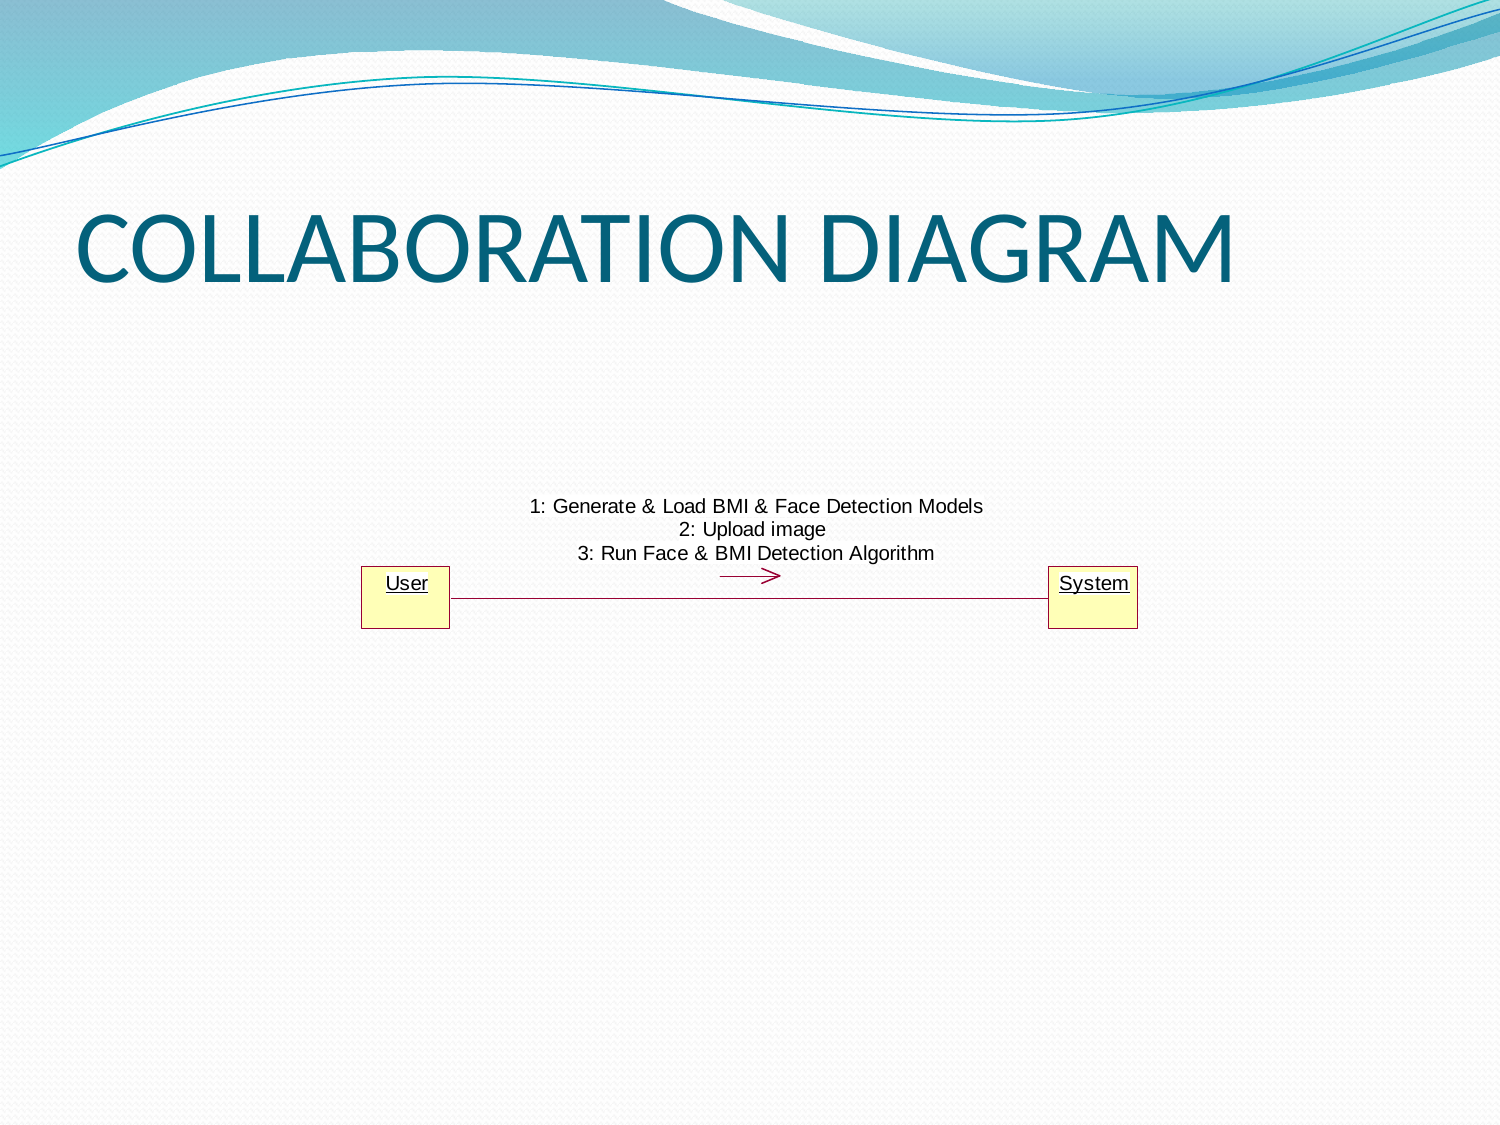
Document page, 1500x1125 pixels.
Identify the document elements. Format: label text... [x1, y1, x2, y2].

picture [322, 488, 1178, 637]
title COLLABORATION DIAGRAM [75, 115, 1425, 303]
